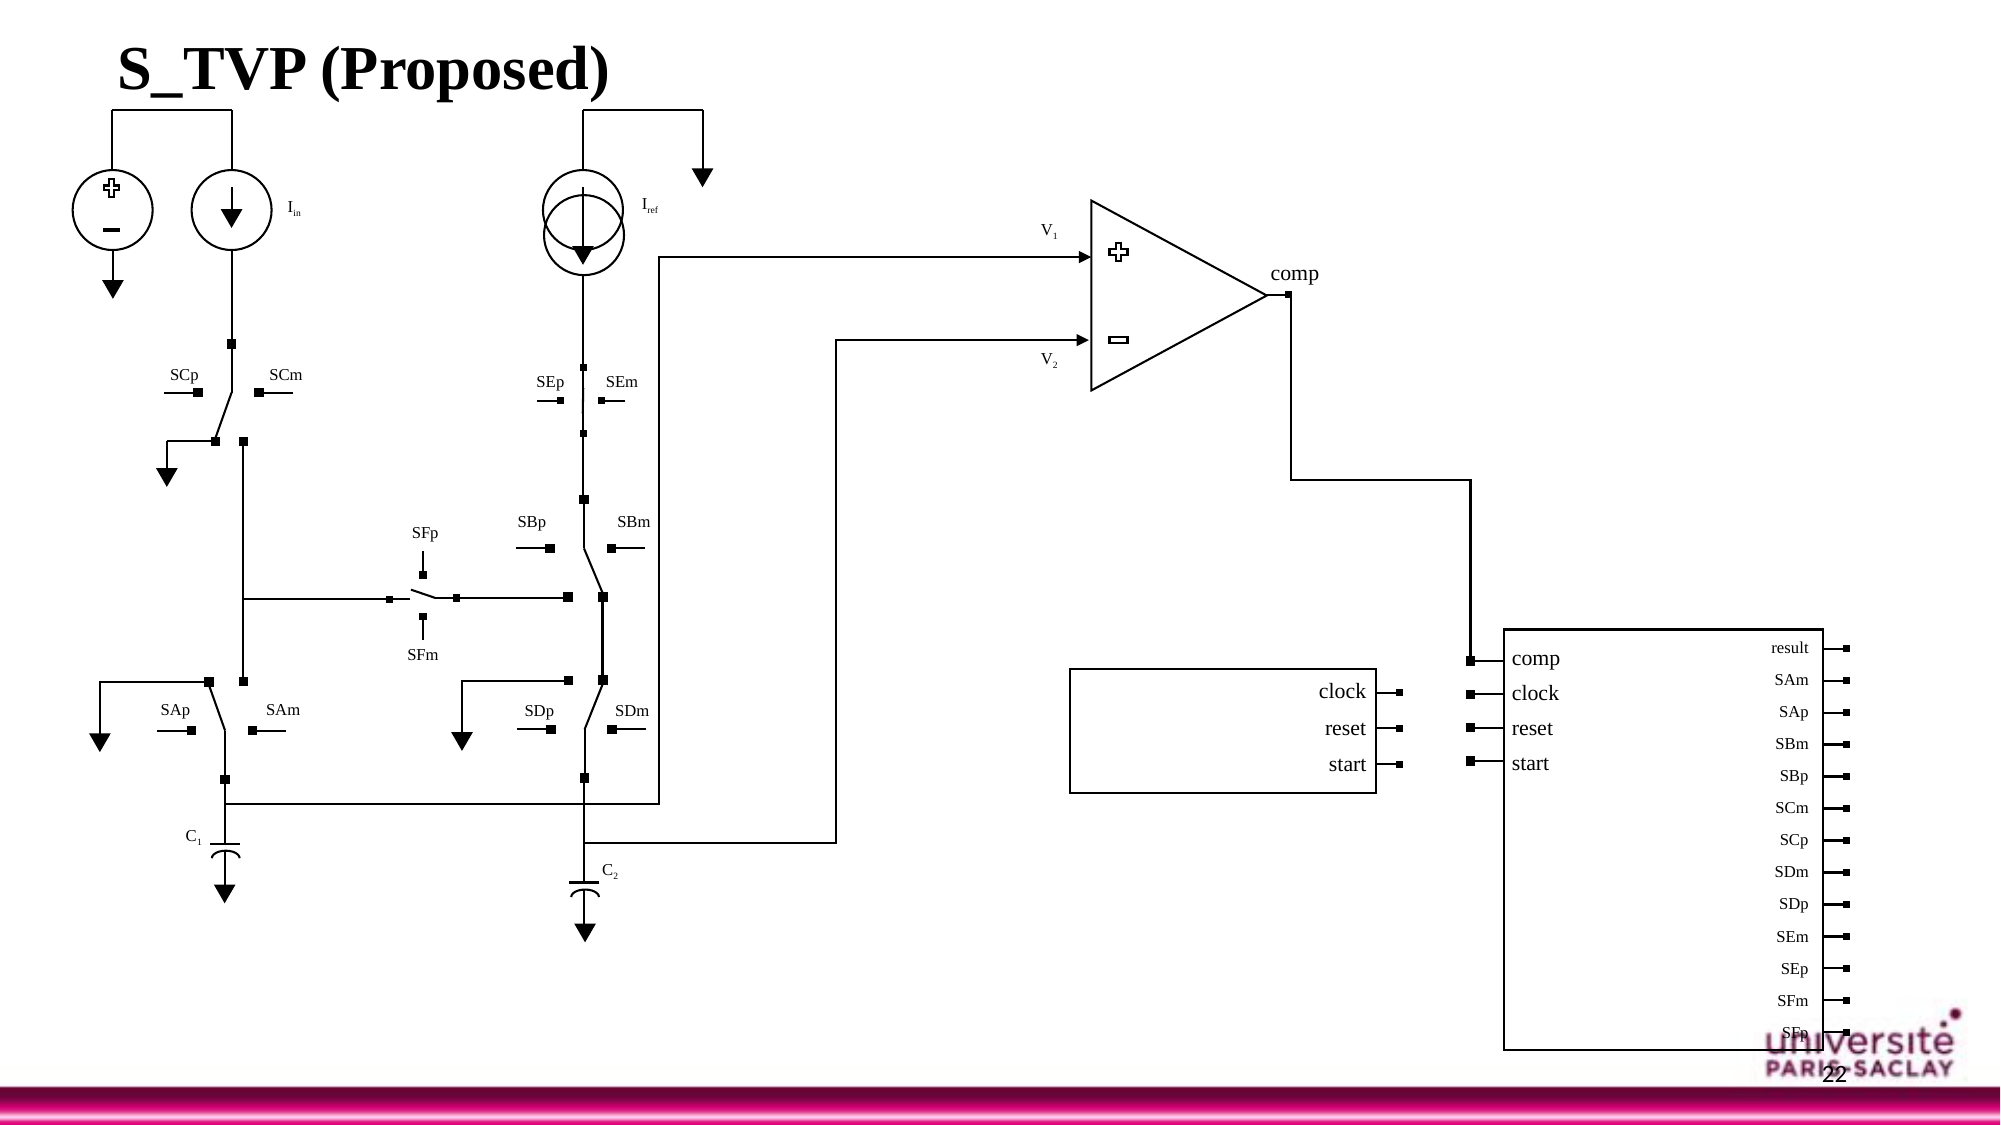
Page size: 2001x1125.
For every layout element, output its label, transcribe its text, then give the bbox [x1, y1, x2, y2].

picture [0, 0, 2001, 1125]
title S_TVP (Proposed) [102, 27, 1828, 109]
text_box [47, 109, 1850, 1050]
slide_number 22 [1412, 1042, 1863, 1103]
